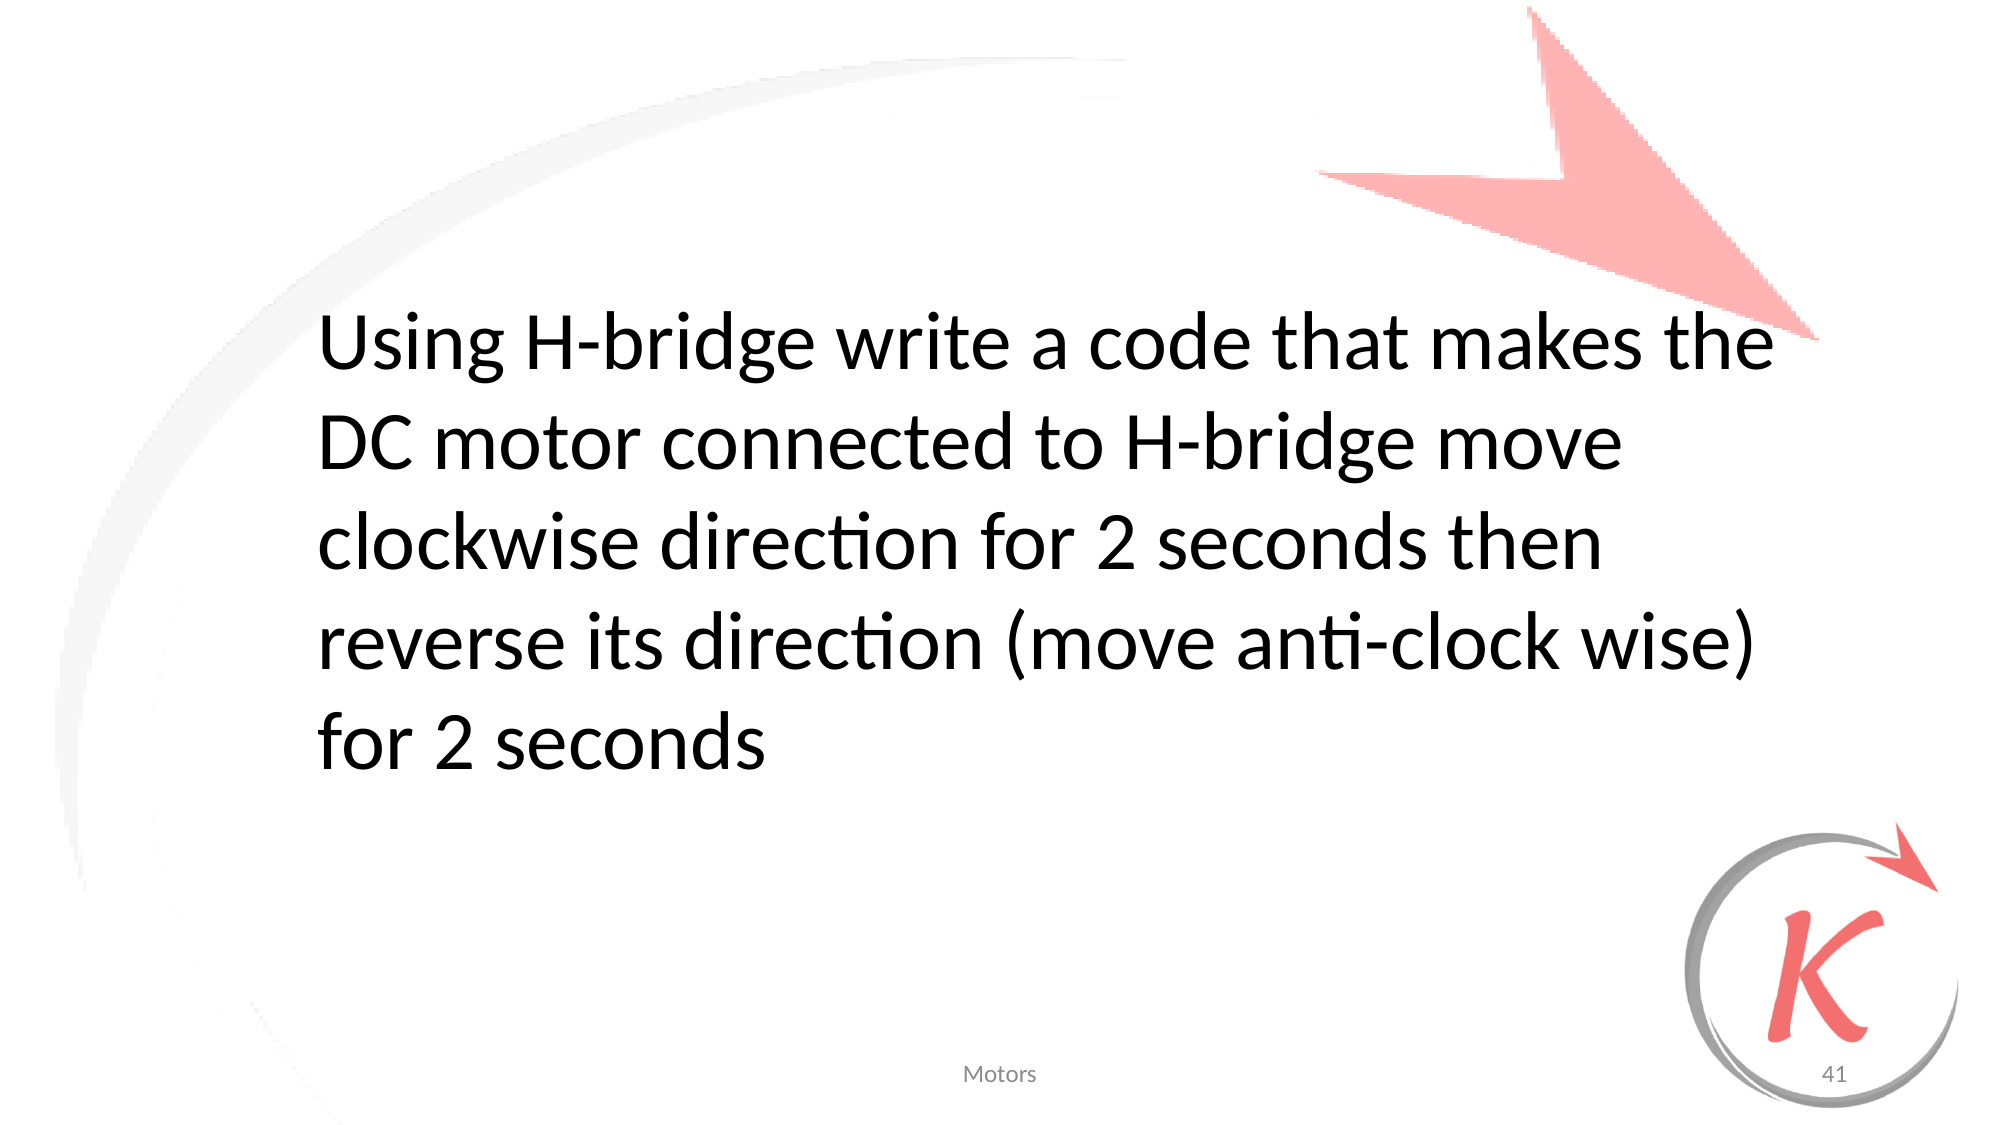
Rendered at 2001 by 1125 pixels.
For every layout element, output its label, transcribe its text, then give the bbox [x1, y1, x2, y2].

text_box Using H-bridge write a code that makes the DC motor connected to H-bridge move clockwise direction for 2 seconds then reverse its direction (move anti-clock wise) for 2 seconds [303, 278, 1839, 794]
slide_number 41 [1412, 1042, 1863, 1103]
footer Motors [662, 1042, 1338, 1103]
